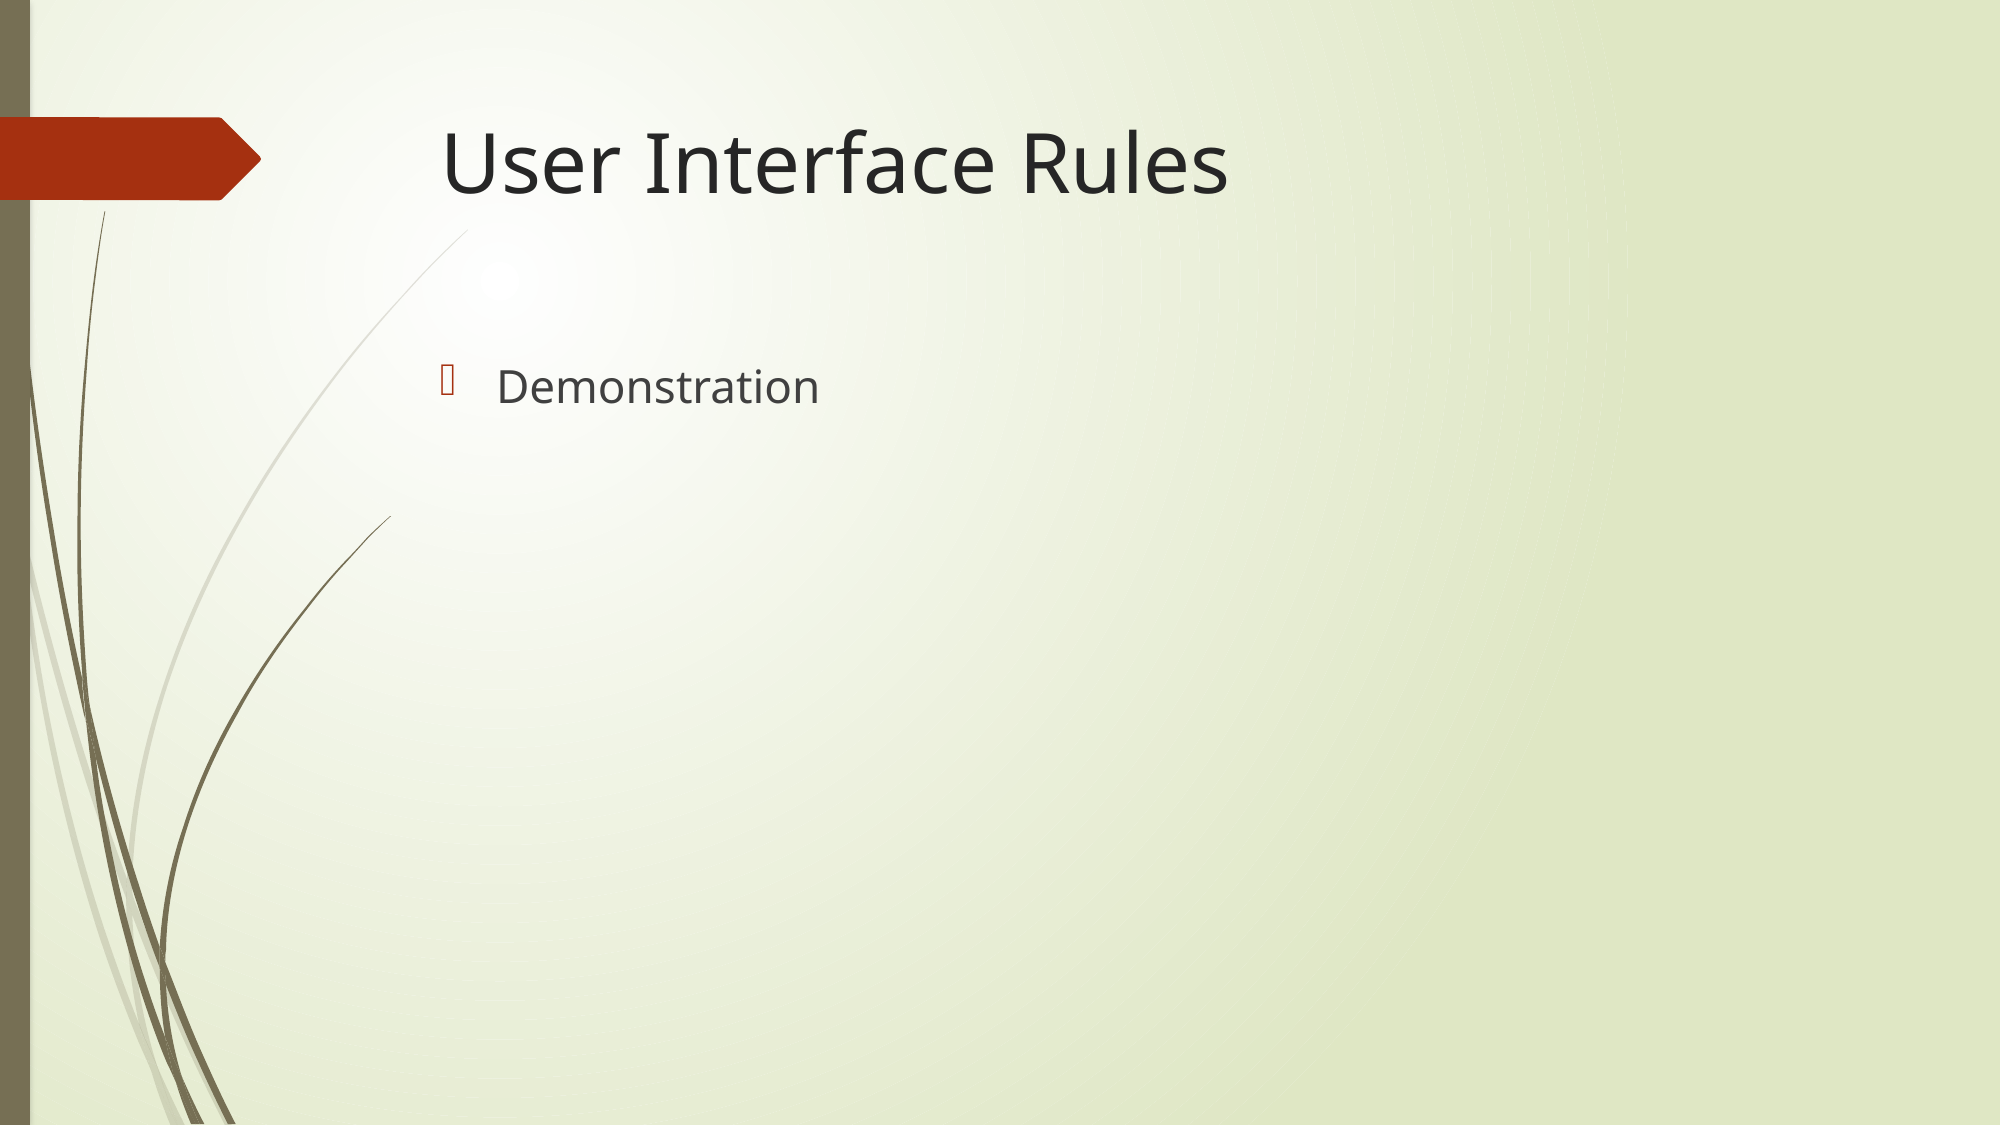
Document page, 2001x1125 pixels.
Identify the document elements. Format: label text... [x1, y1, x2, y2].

list Demonstration [424, 350, 1888, 970]
title User Interface Rules [425, 102, 1888, 313]
